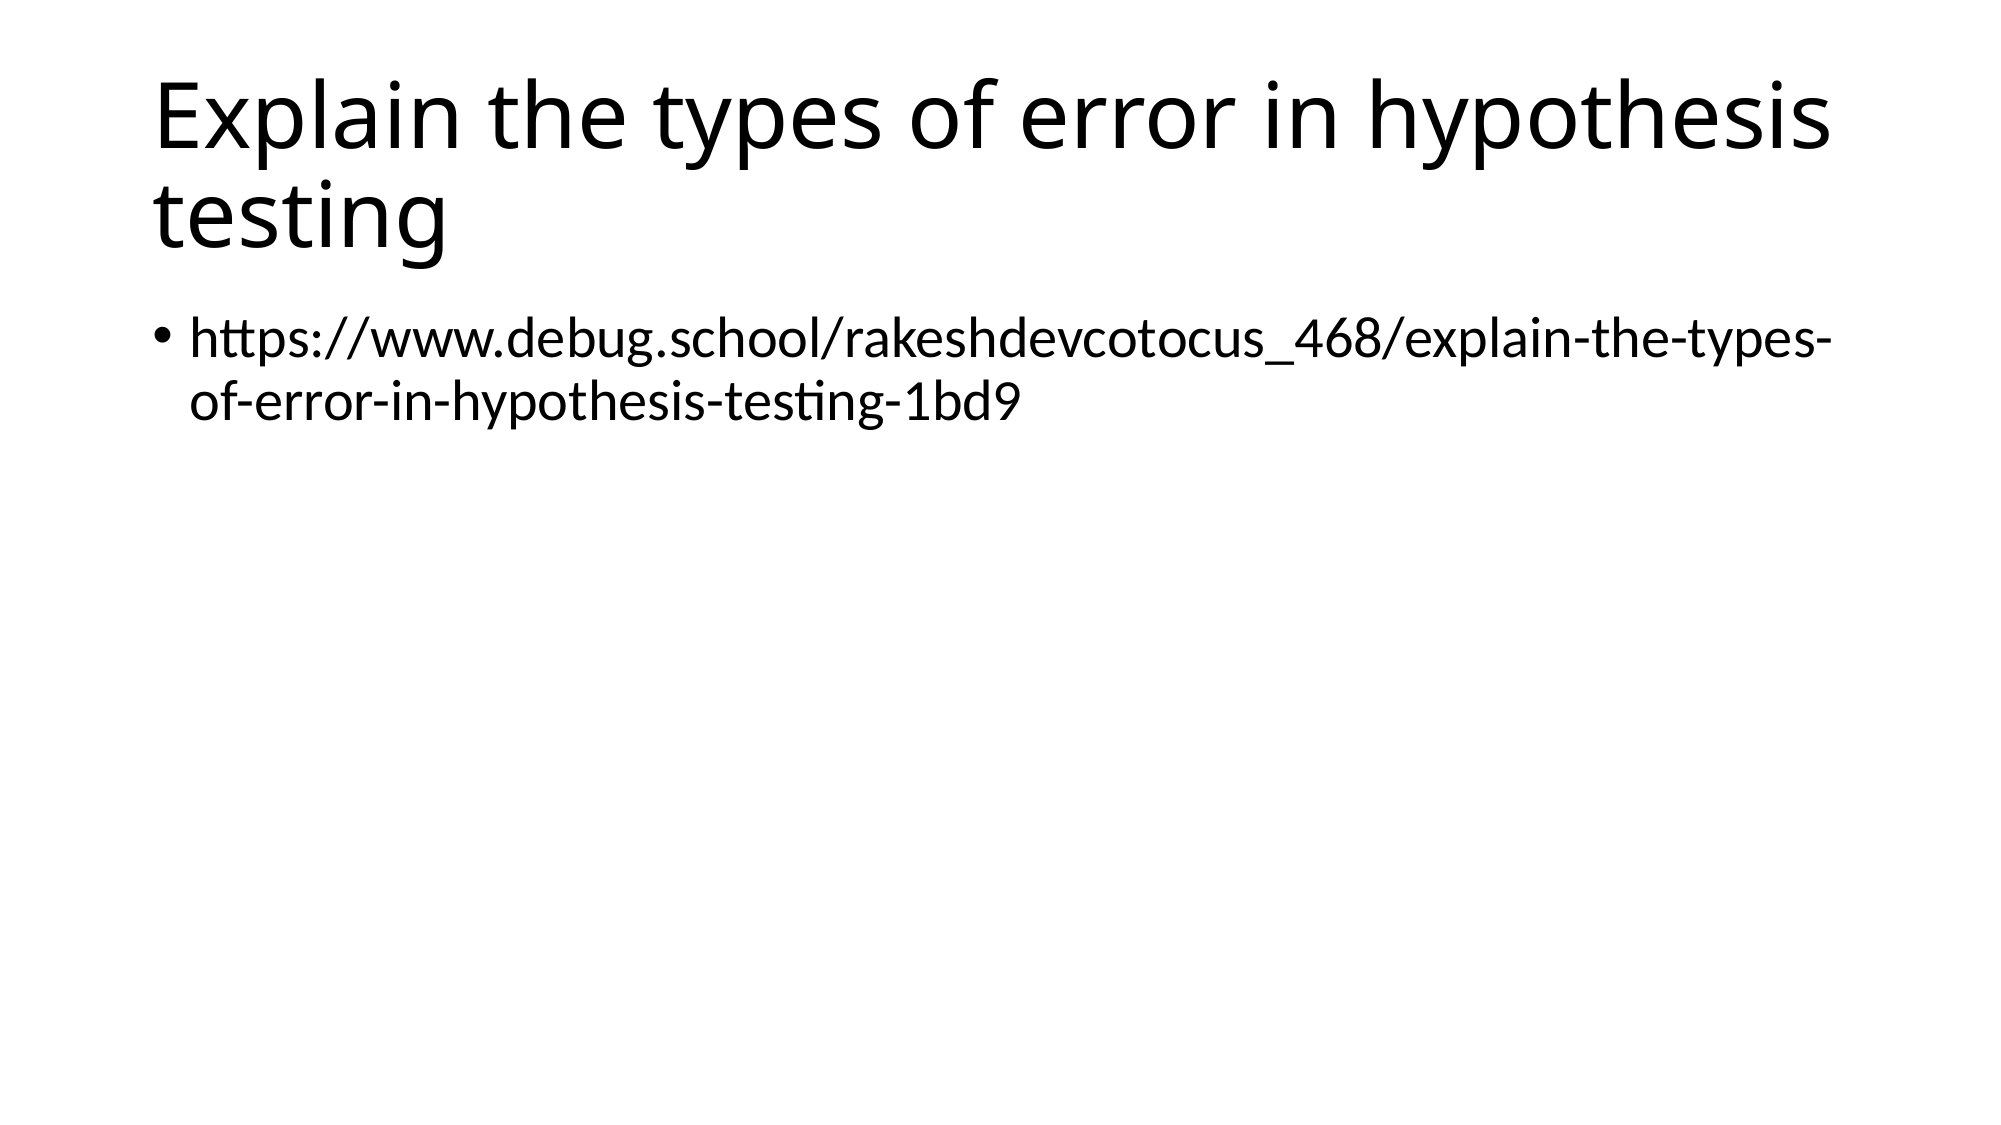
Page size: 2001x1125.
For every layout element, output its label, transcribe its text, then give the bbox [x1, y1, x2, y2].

list https://www.debug.school/rakeshdevcotocus_468/explain-the-types-of-error-in-hypothesis-testing-1bd9 [137, 299, 1863, 1014]
title Explain the types of error in hypothesis testing [137, 59, 1863, 278]
